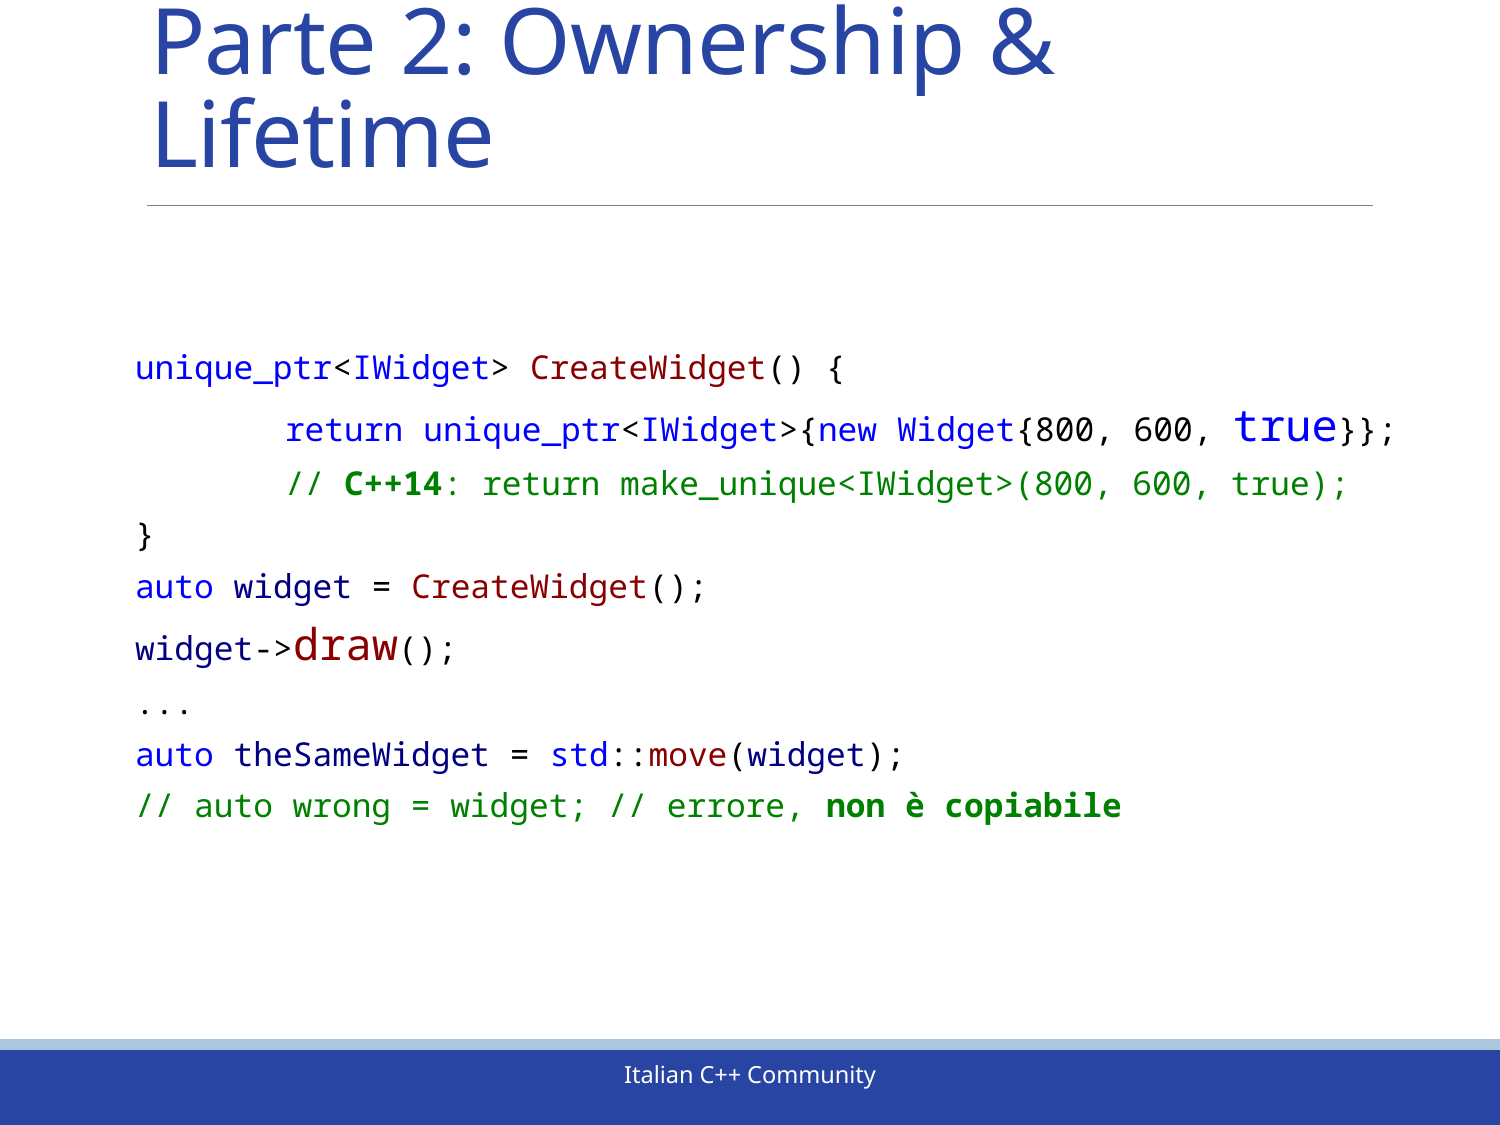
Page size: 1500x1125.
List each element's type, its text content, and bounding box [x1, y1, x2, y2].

title Parte 2: Ownership & Lifetime [135, 22, 1373, 195]
list unique_ptr<IWidget> CreateWidget() { return unique_ptr<IWidget>{new Widget{800, 600, true}}; // C++14: return make_unique<IWidget>(800, 600, true); } auto widget = CreateWidget(); widget->draw(); ... auto theSameWidget = std::move(widget); // auto wrong = widget; // errore, non è copiabile [135, 252, 1424, 967]
